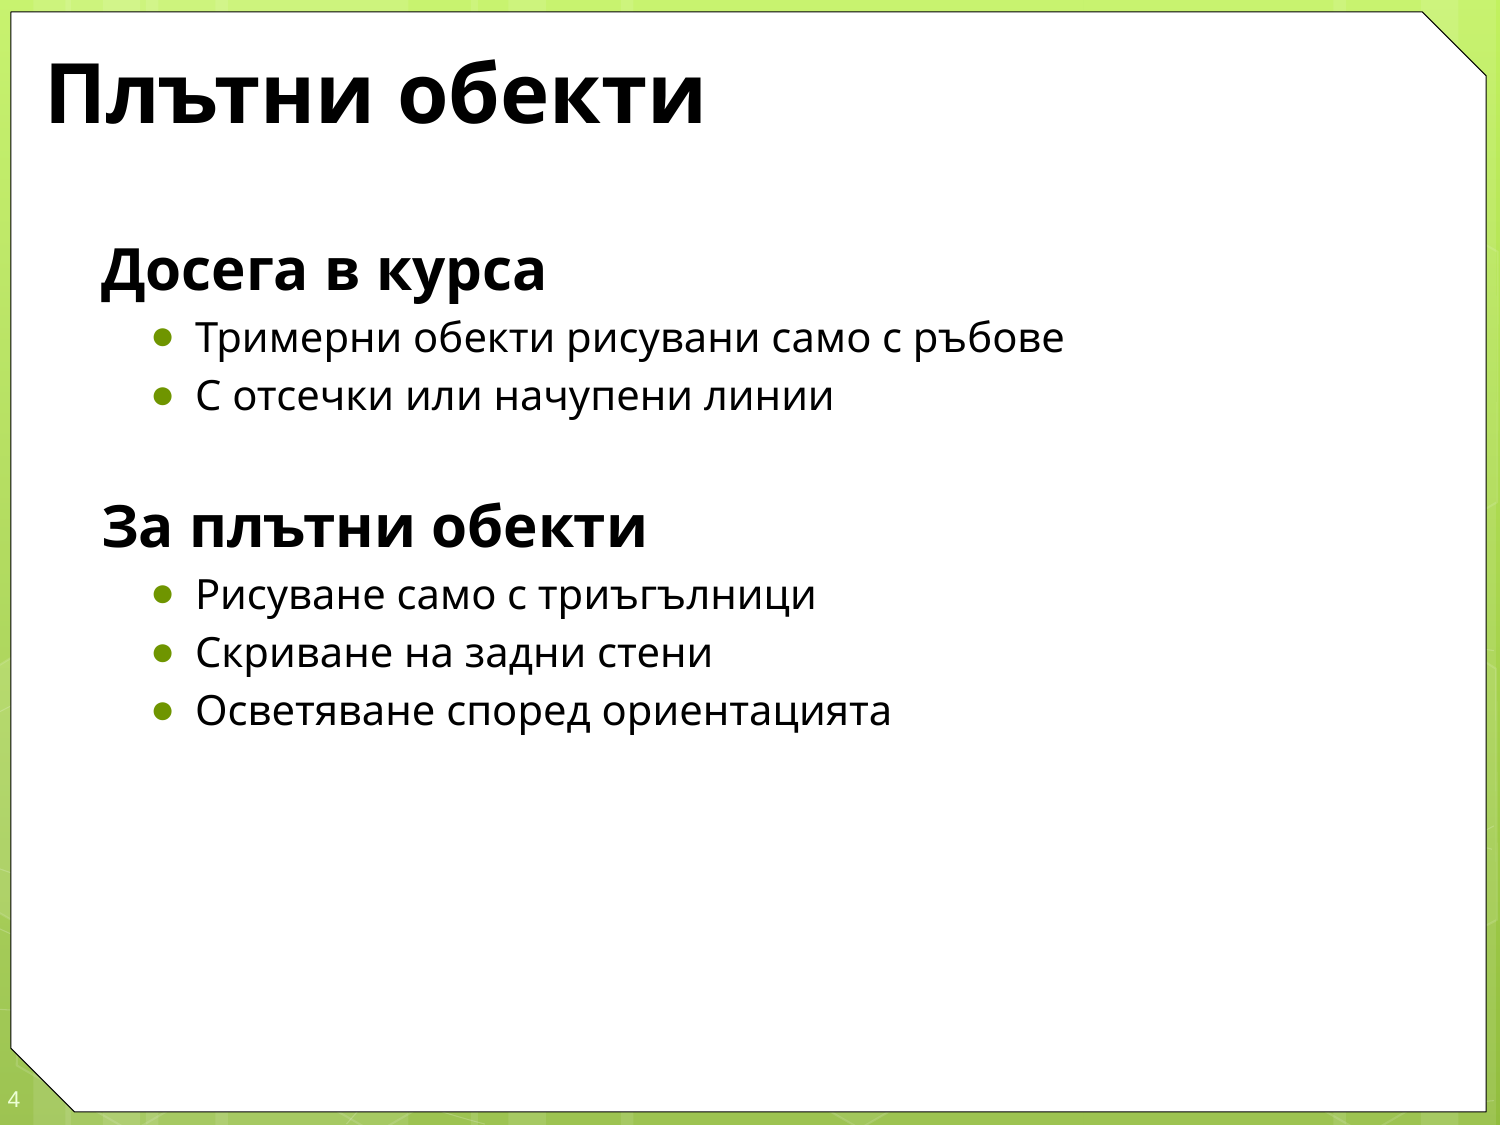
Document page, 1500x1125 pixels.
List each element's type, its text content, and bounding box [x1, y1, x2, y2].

list Досега в курса Тримерни обекти рисувани само с ръбове С отсечки или начупени линии За плътни обекти Рисуване само с триъгълници Скриване на задни стени Осветяване според ориентацията [75, 224, 1488, 1113]
title Плътни обекти [29, 37, 1450, 144]
